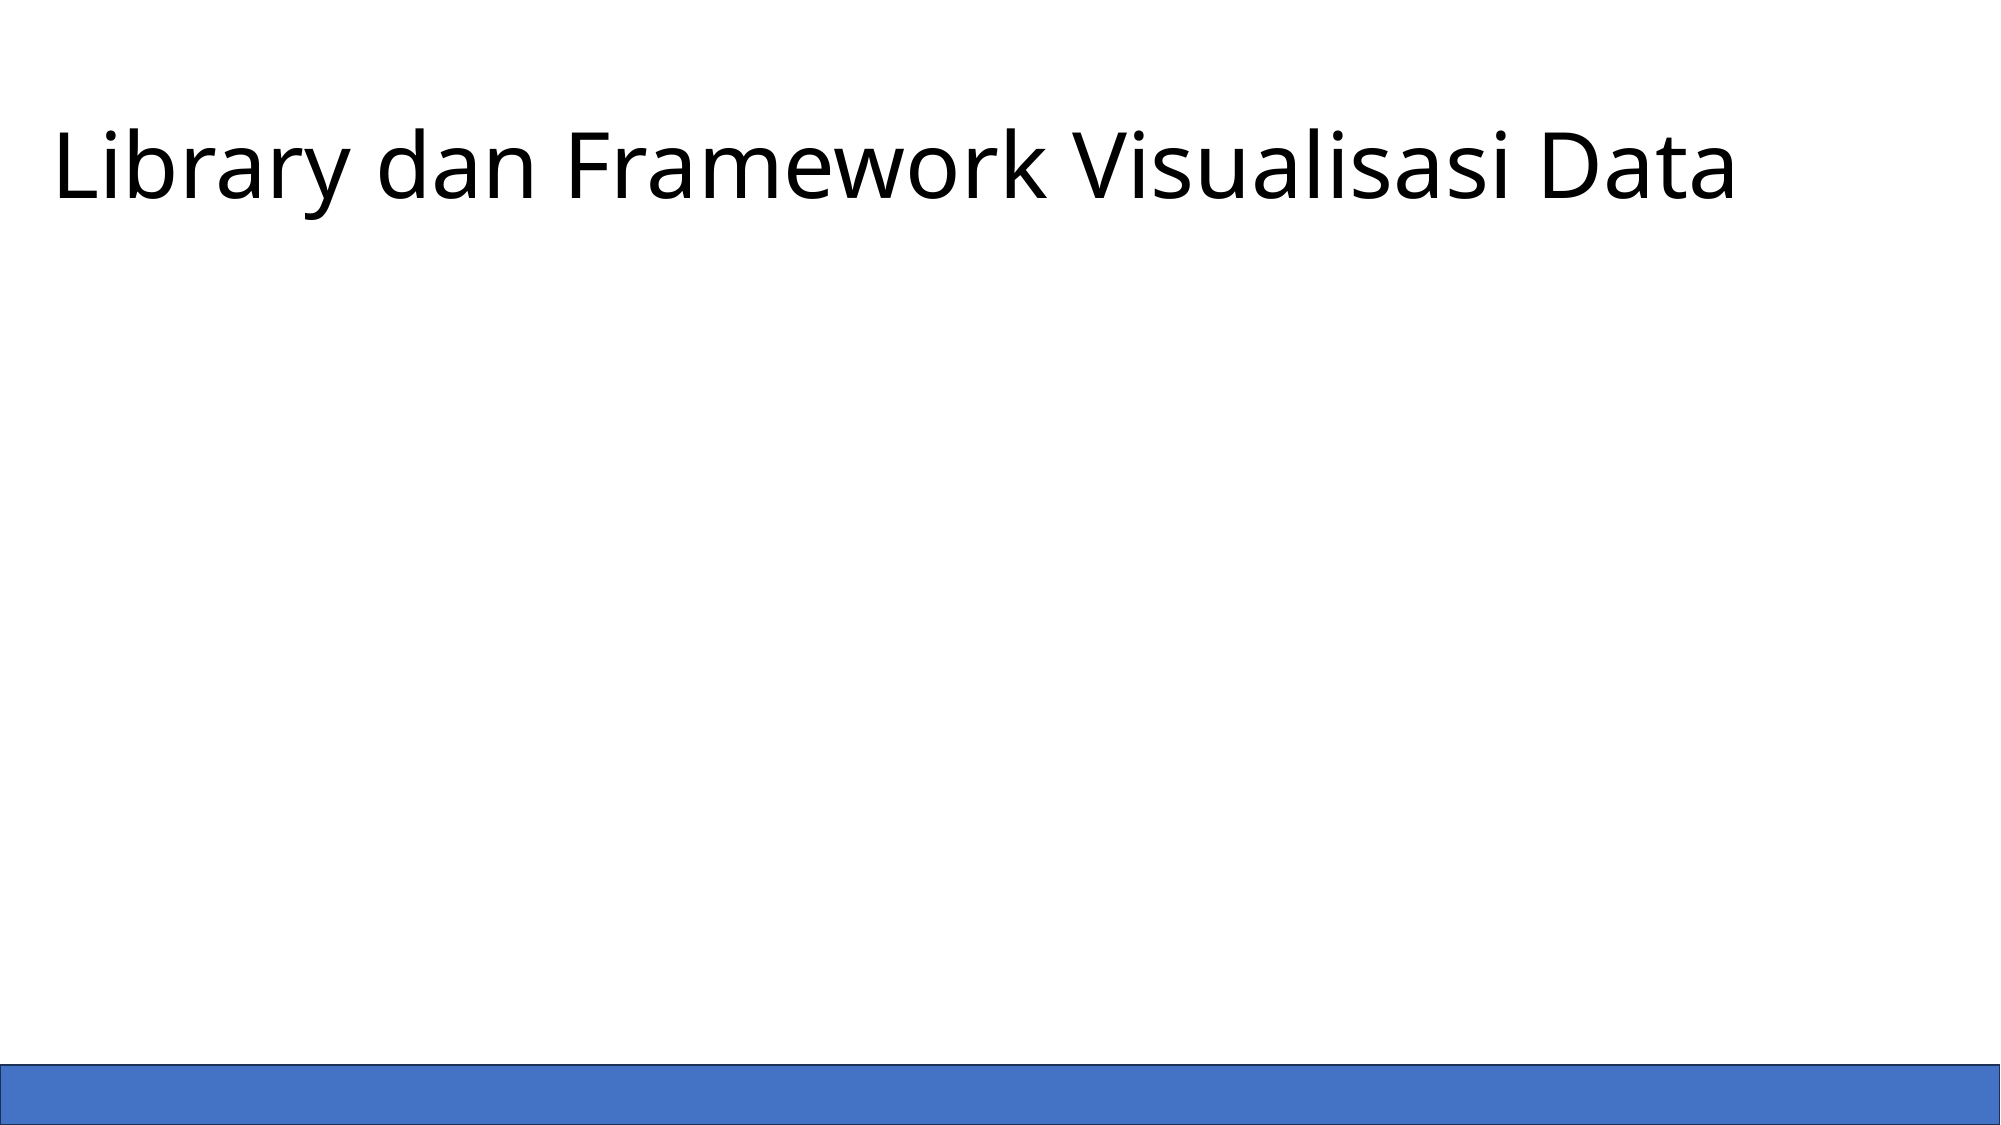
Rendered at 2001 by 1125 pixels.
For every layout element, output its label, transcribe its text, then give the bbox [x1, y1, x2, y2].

title Library dan Framework Visualisasi Data [36, 59, 1967, 278]
text_box [0, 1064, 2000, 1125]
